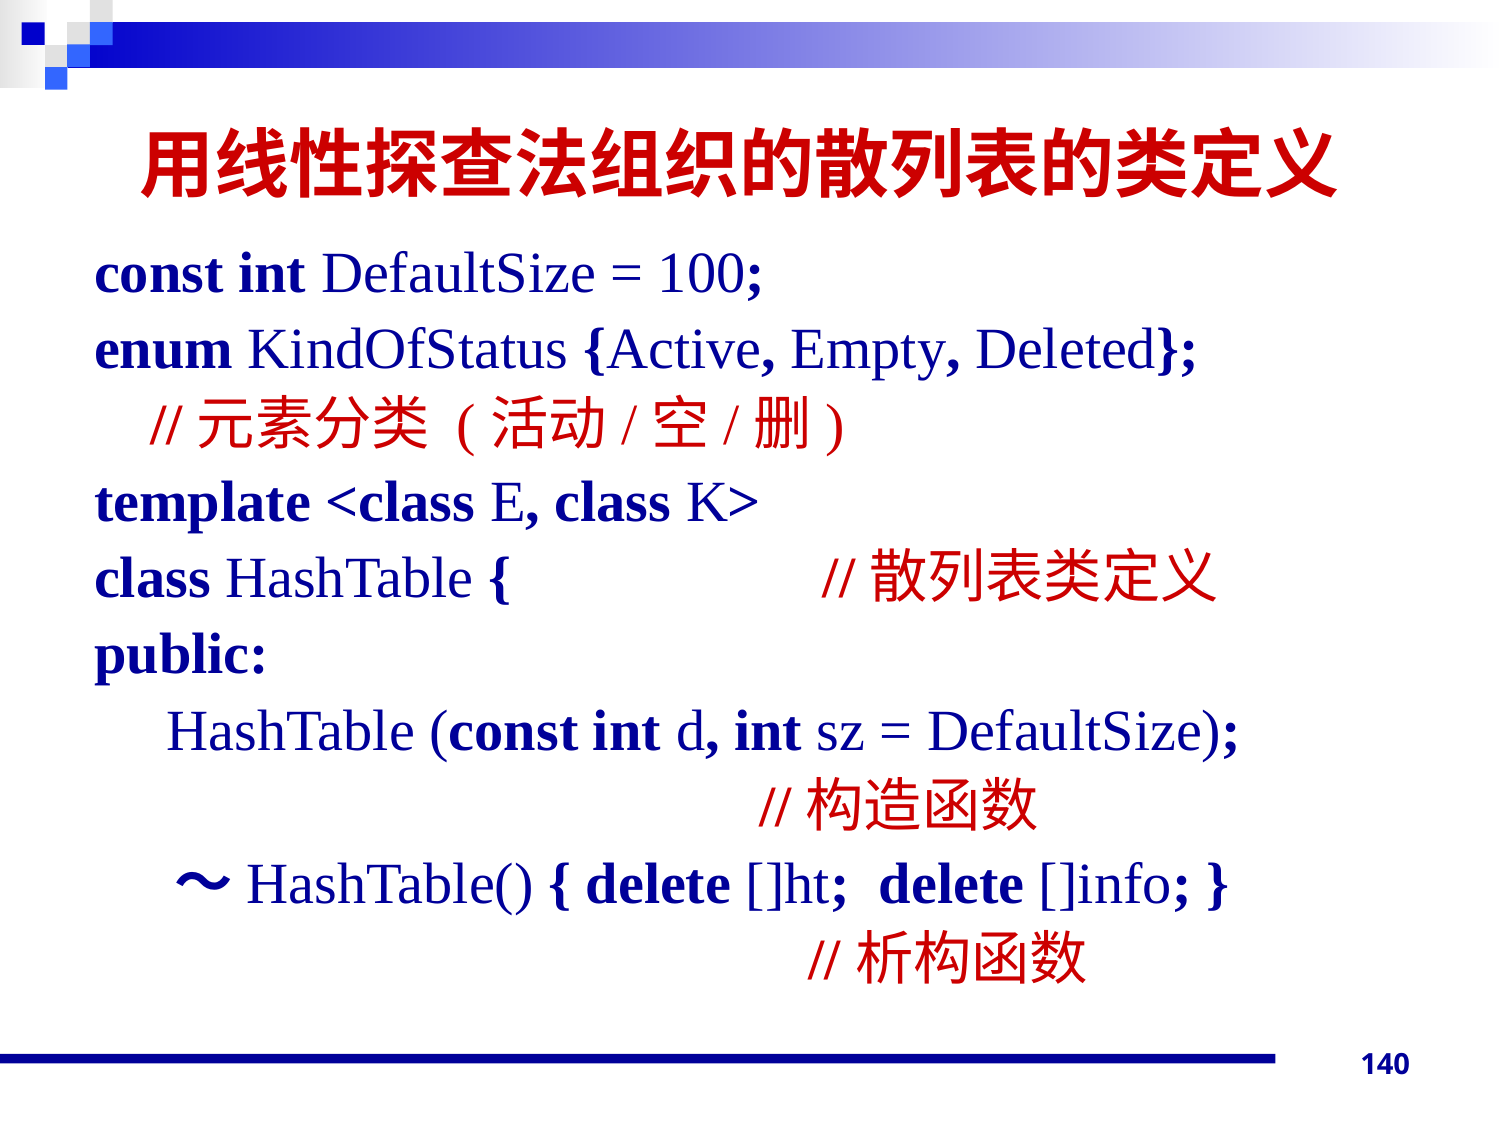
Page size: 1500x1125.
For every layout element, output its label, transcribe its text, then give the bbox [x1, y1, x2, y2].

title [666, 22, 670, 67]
slide_number 169 [694, 22, 698, 67]
slide_number 140 [1074, 1050, 1425, 1093]
list const int DefaultSize = 100; enum KindOfStatus {Active, Empty, Deleted}; //元素分类 (活动/空/删) template <class E, class K> class HashTable { //散列表类定义 public: HashTable (const int d, int sz = DefaultSize); //构造函数 ～HashTable() { delete []ht; delete []info; } //析构函数 [79, 222, 1430, 1050]
title 用线性探查法组织的散列表的类定义 [39, 75, 1461, 236]
